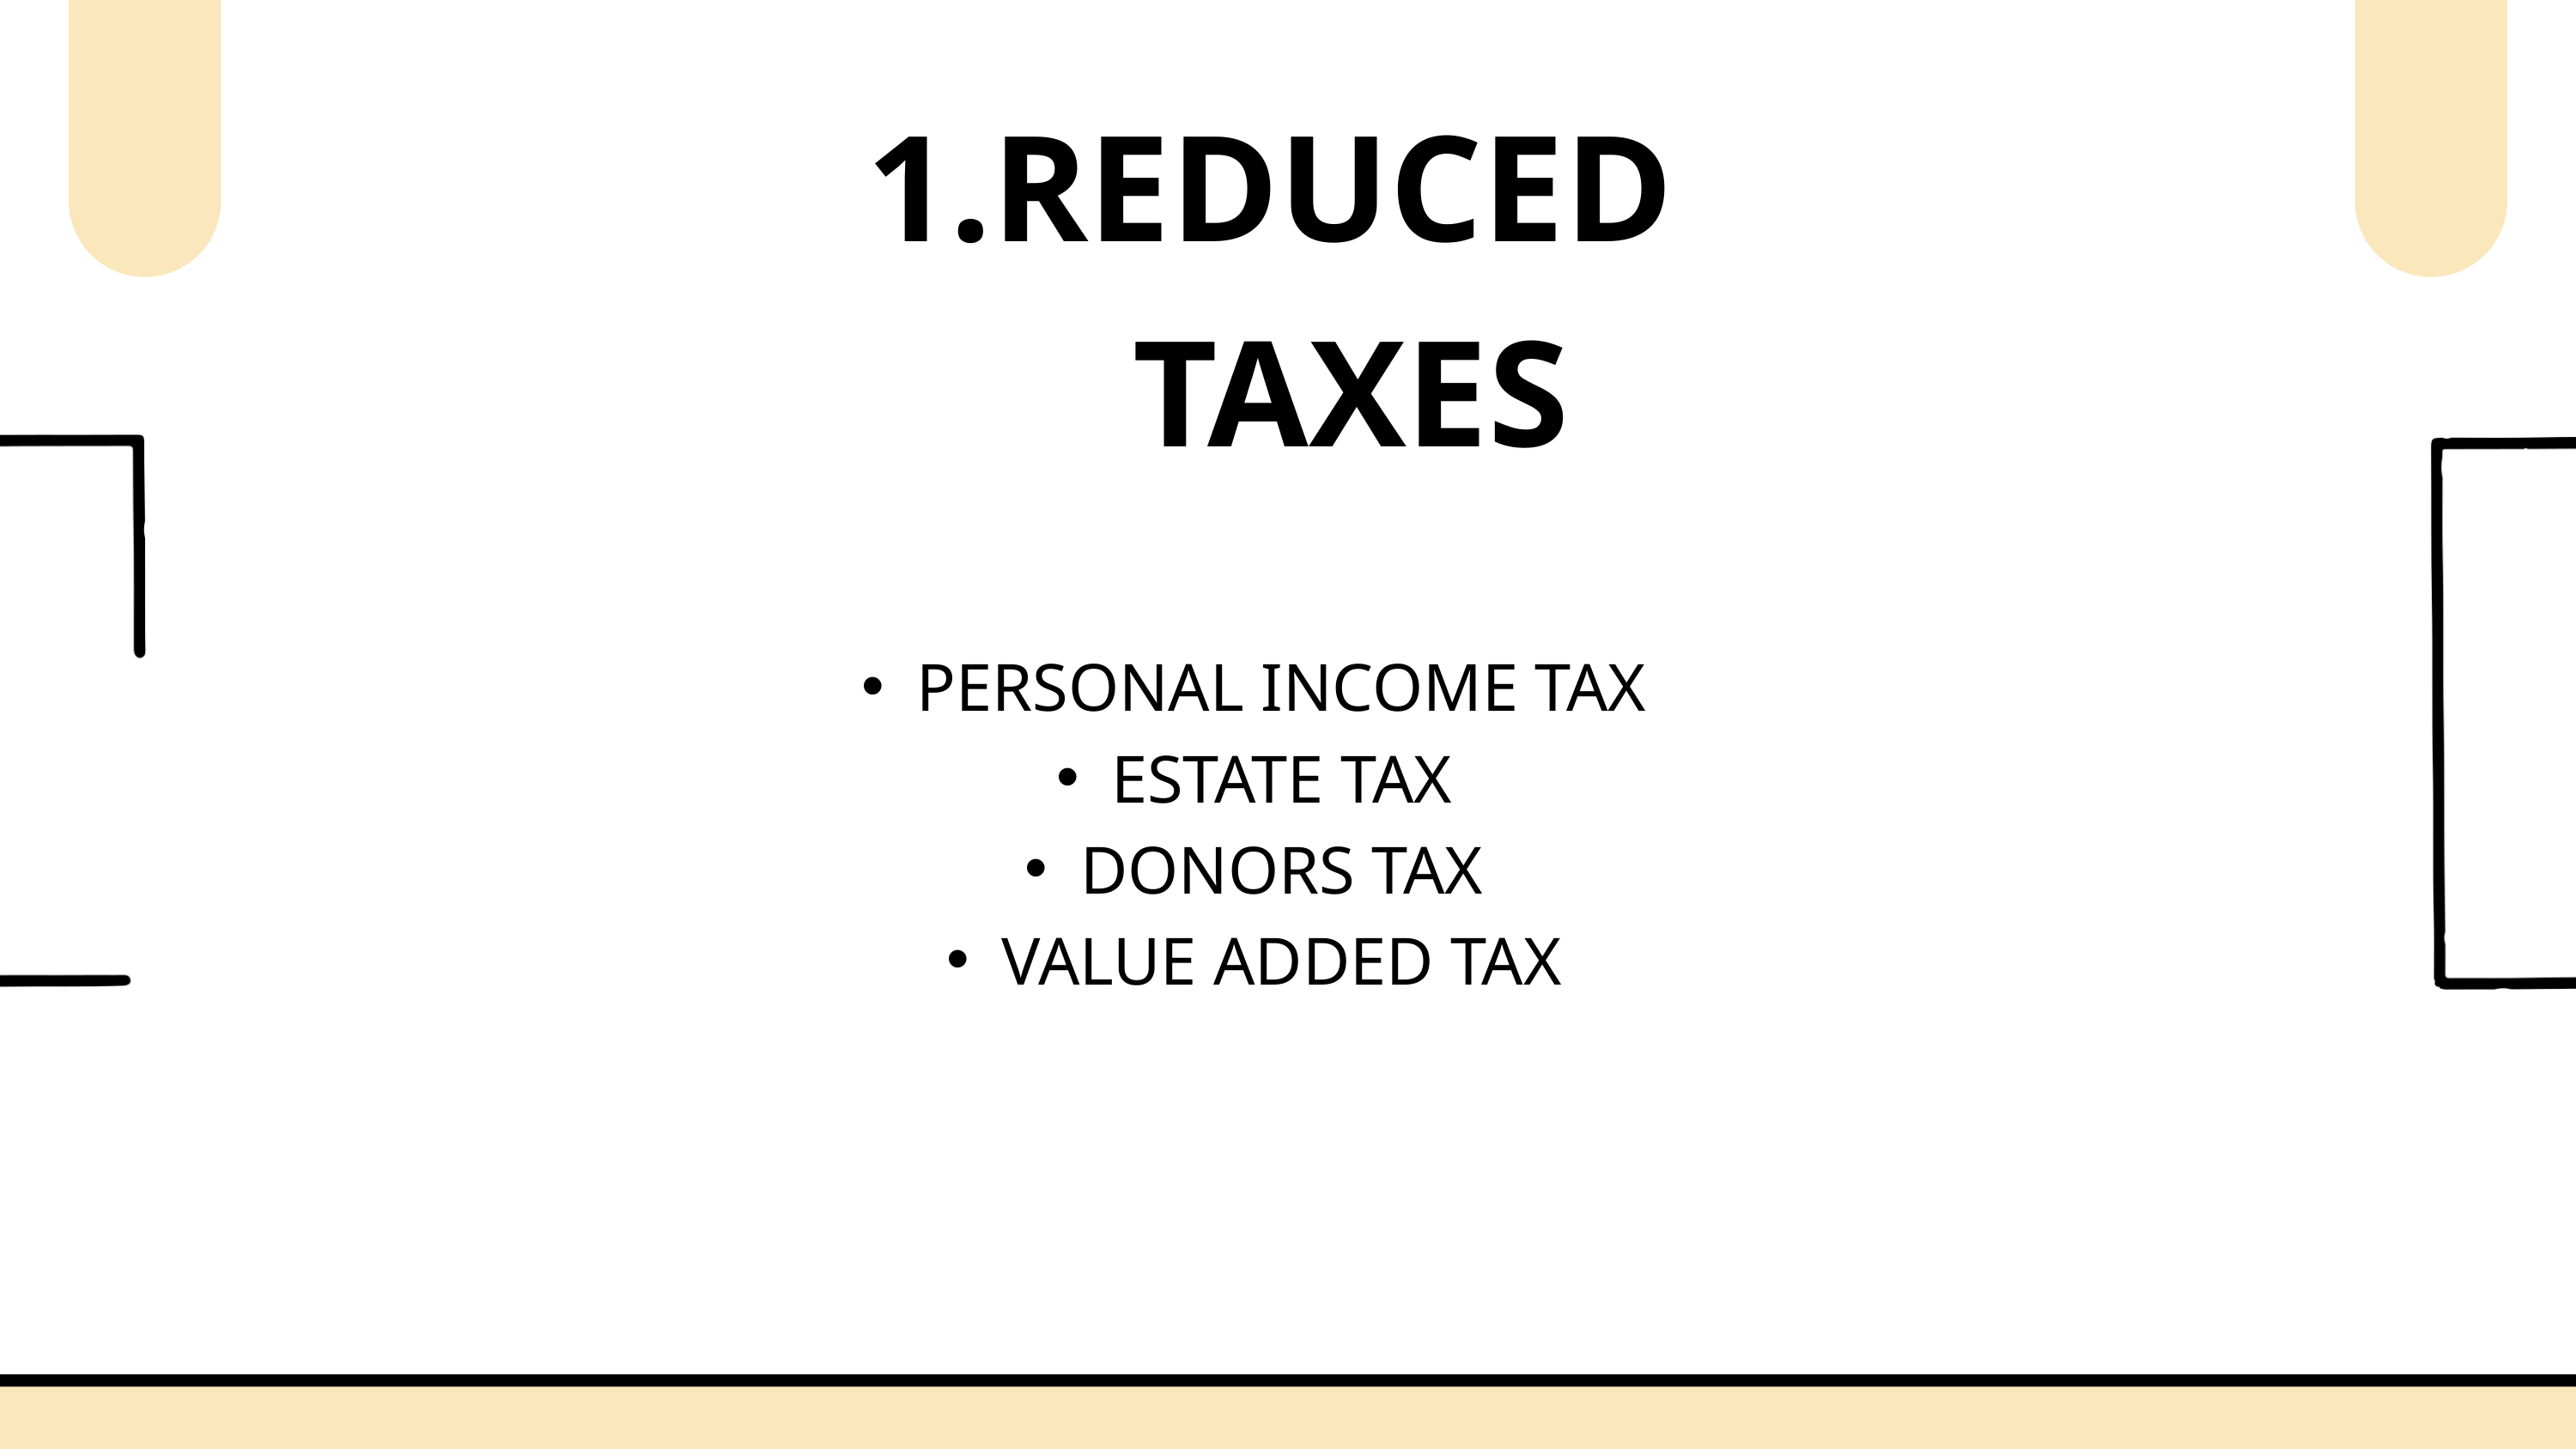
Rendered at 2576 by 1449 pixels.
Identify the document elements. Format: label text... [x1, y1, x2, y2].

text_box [68, 0, 222, 277]
text_box PERSONAL INCOME TAX ESTATE TAX DONORS TAX VALUE ADDED TAX [625, 633, 1828, 998]
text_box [0, 1379, 2576, 1449]
text_box REDUCED TAXES [625, 65, 1828, 476]
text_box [2354, 0, 2508, 277]
text_box [2431, 434, 2576, 990]
text_box [0, 434, 146, 990]
